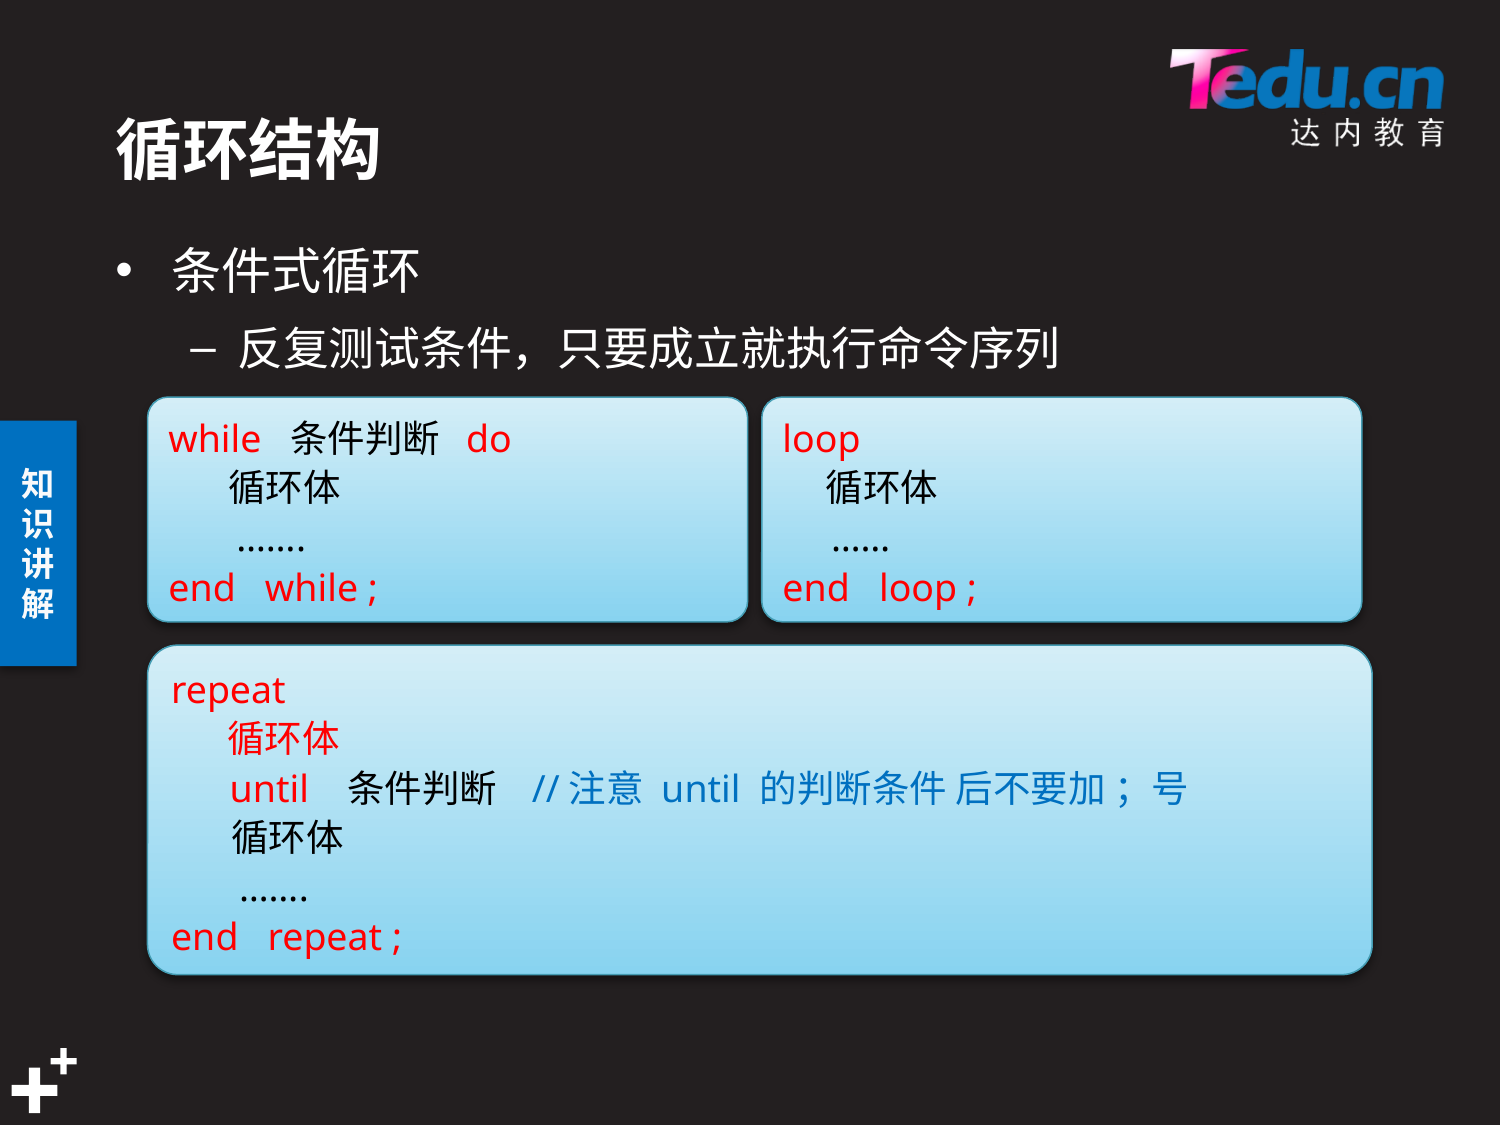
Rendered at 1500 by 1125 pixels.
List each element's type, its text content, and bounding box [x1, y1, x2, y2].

list 条件式循环 反复测试条件，只要成立就执行命令序列 [100, 219, 1349, 386]
text_box while 条件判断 do 循环体 ……. end while ; [146, 396, 749, 623]
text_box repeat 循环体 until 条件判断 //注意 until 的判断条件 后不要加 ；号 循环体 ……. end repeat ; [146, 644, 1373, 976]
text_box loop 循环体 …… end loop ; [760, 396, 1363, 623]
title 循环结构 [100, 89, 1211, 207]
picture [1157, 35, 1459, 162]
